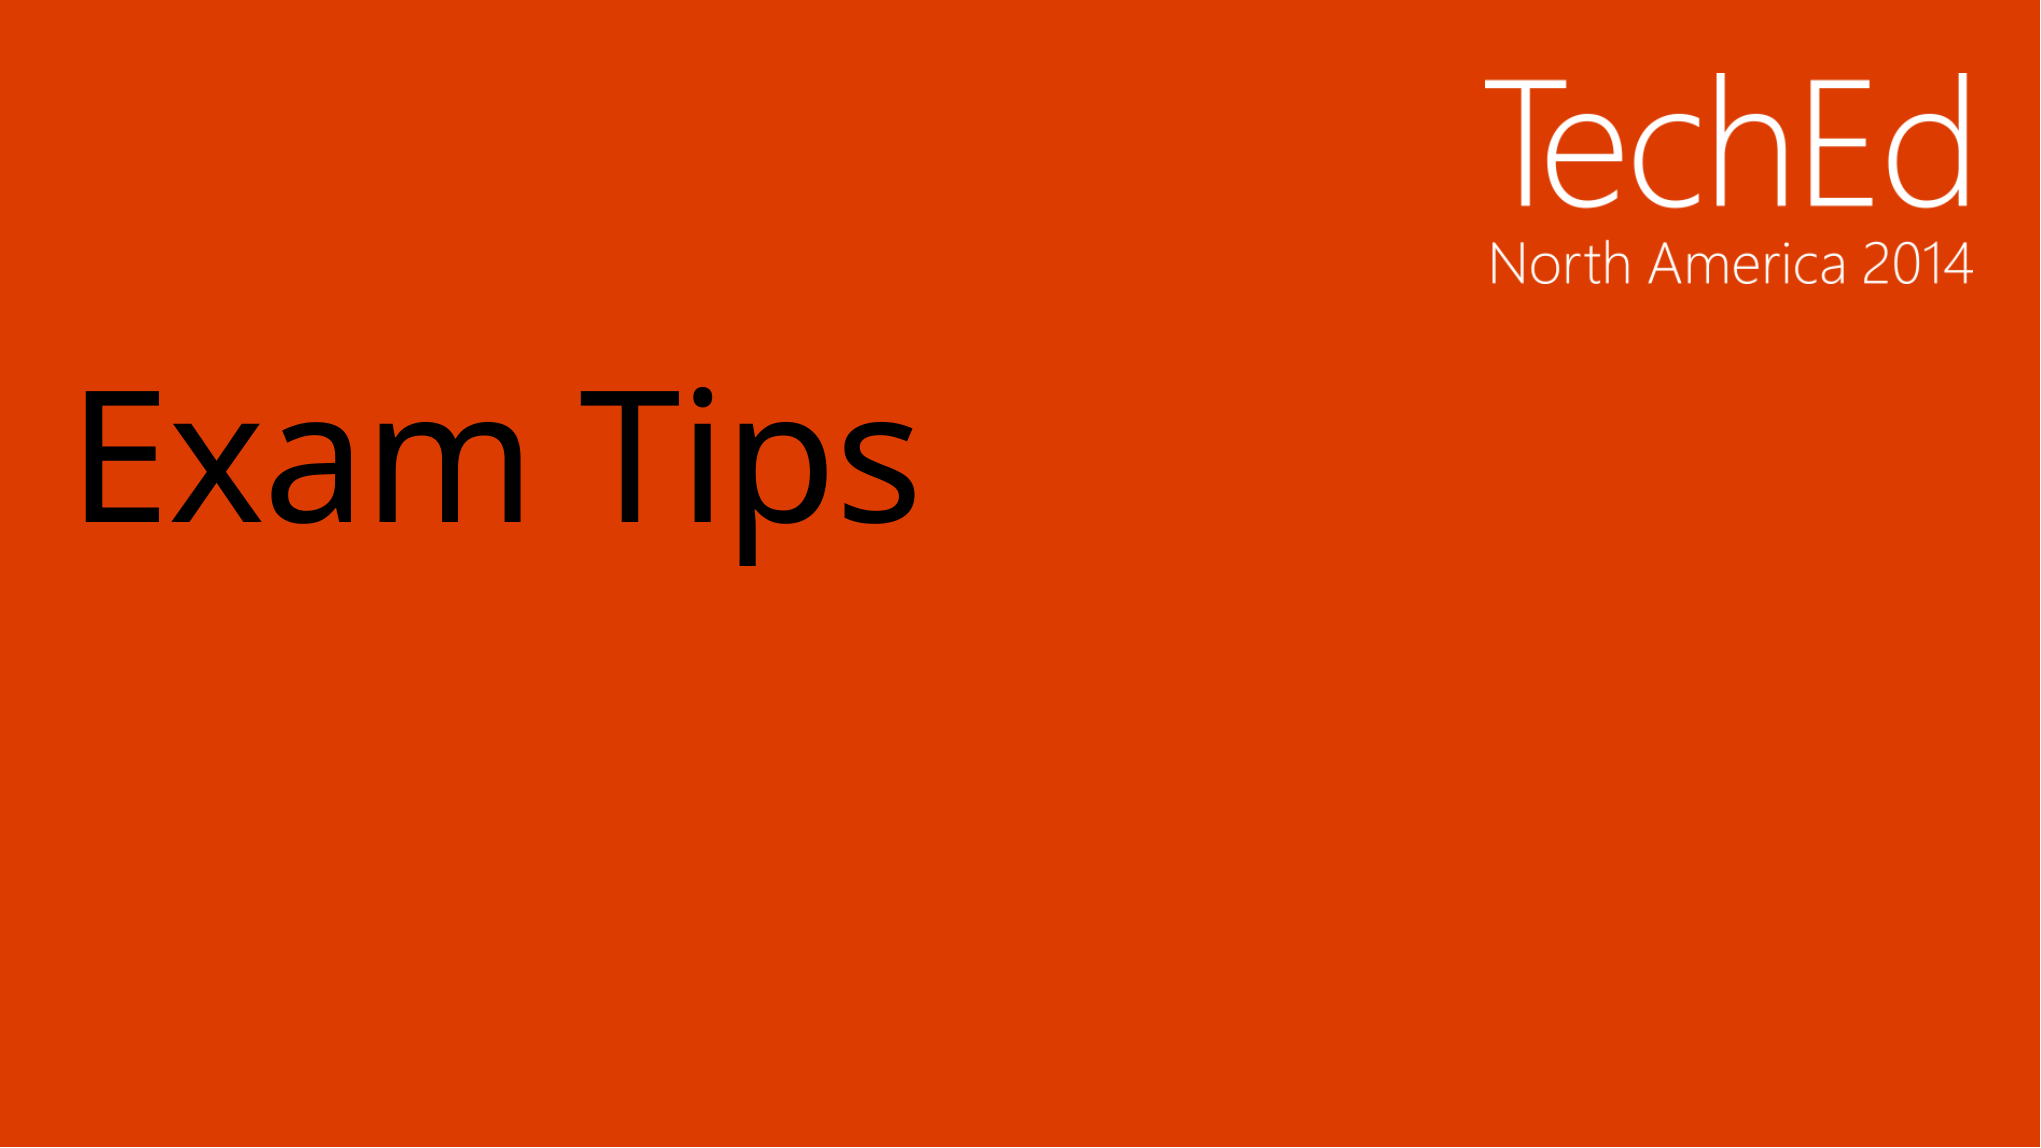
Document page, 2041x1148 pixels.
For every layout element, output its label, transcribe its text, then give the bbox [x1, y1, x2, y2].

picture [1485, 73, 1973, 284]
title Exam Tips [45, 348, 1996, 650]
